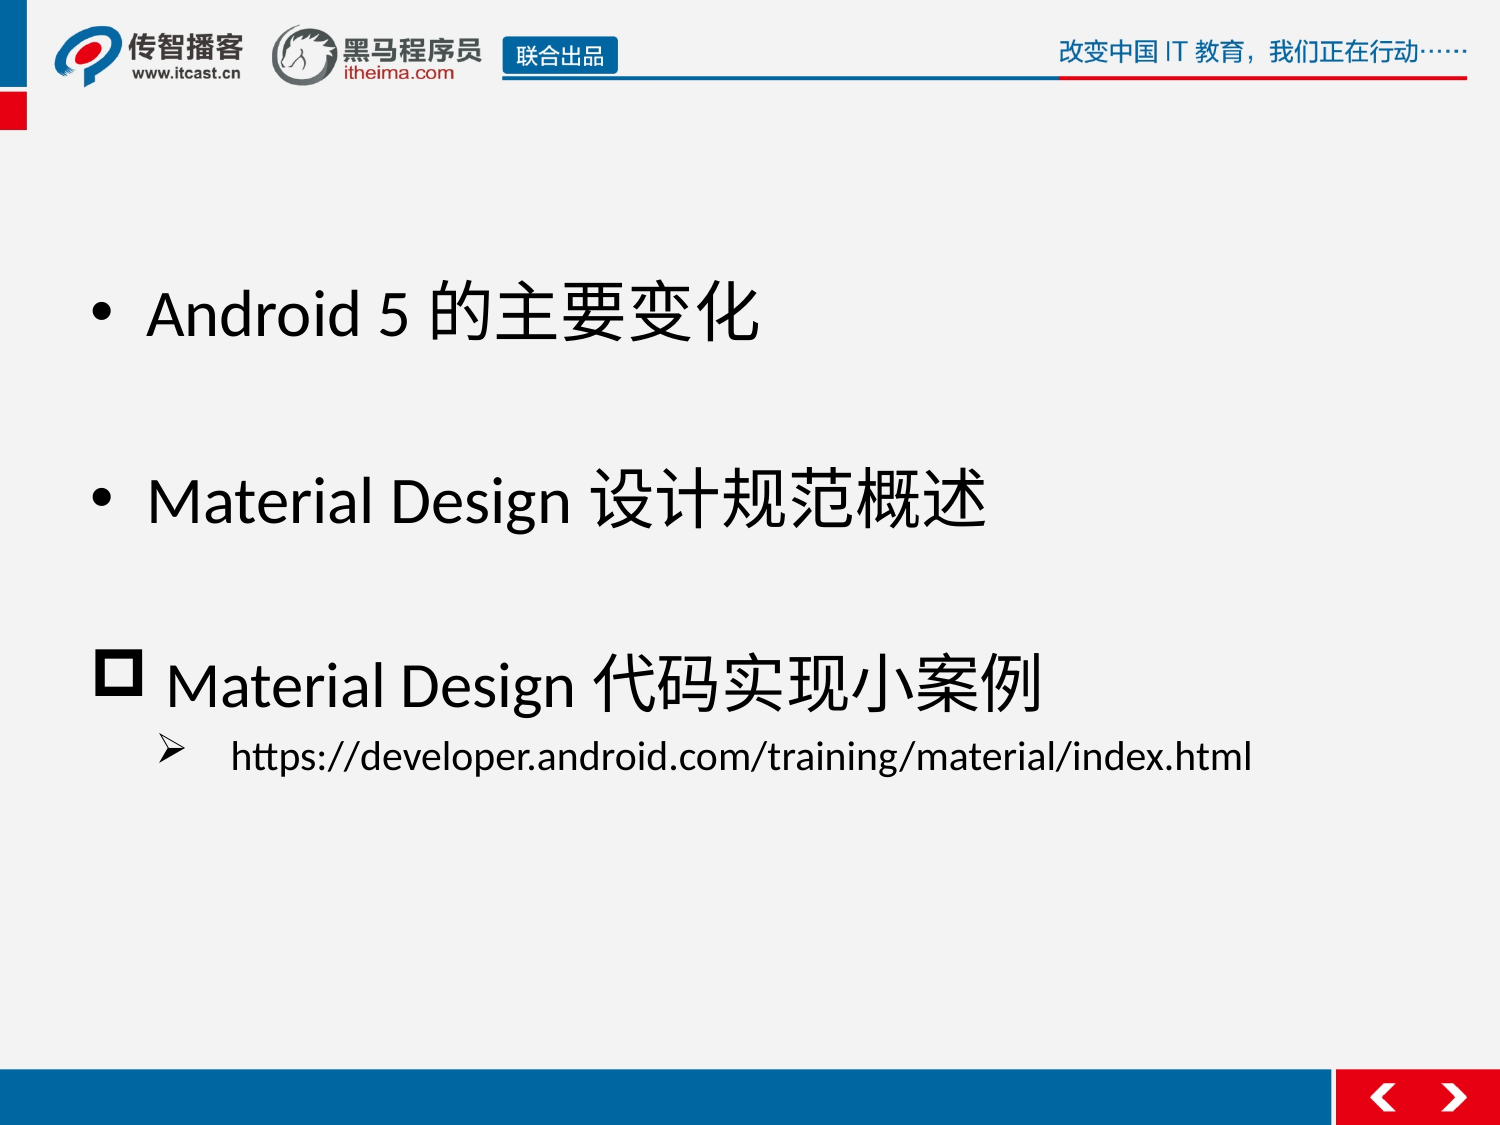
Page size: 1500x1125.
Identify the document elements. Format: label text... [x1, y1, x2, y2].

list Android 5的主要变化 Material Design设计规范概述 Material Design代码实现小案例 https://developer.android.com/training/material/index.html [75, 262, 1425, 1005]
picture [0, 0, 1500, 1125]
